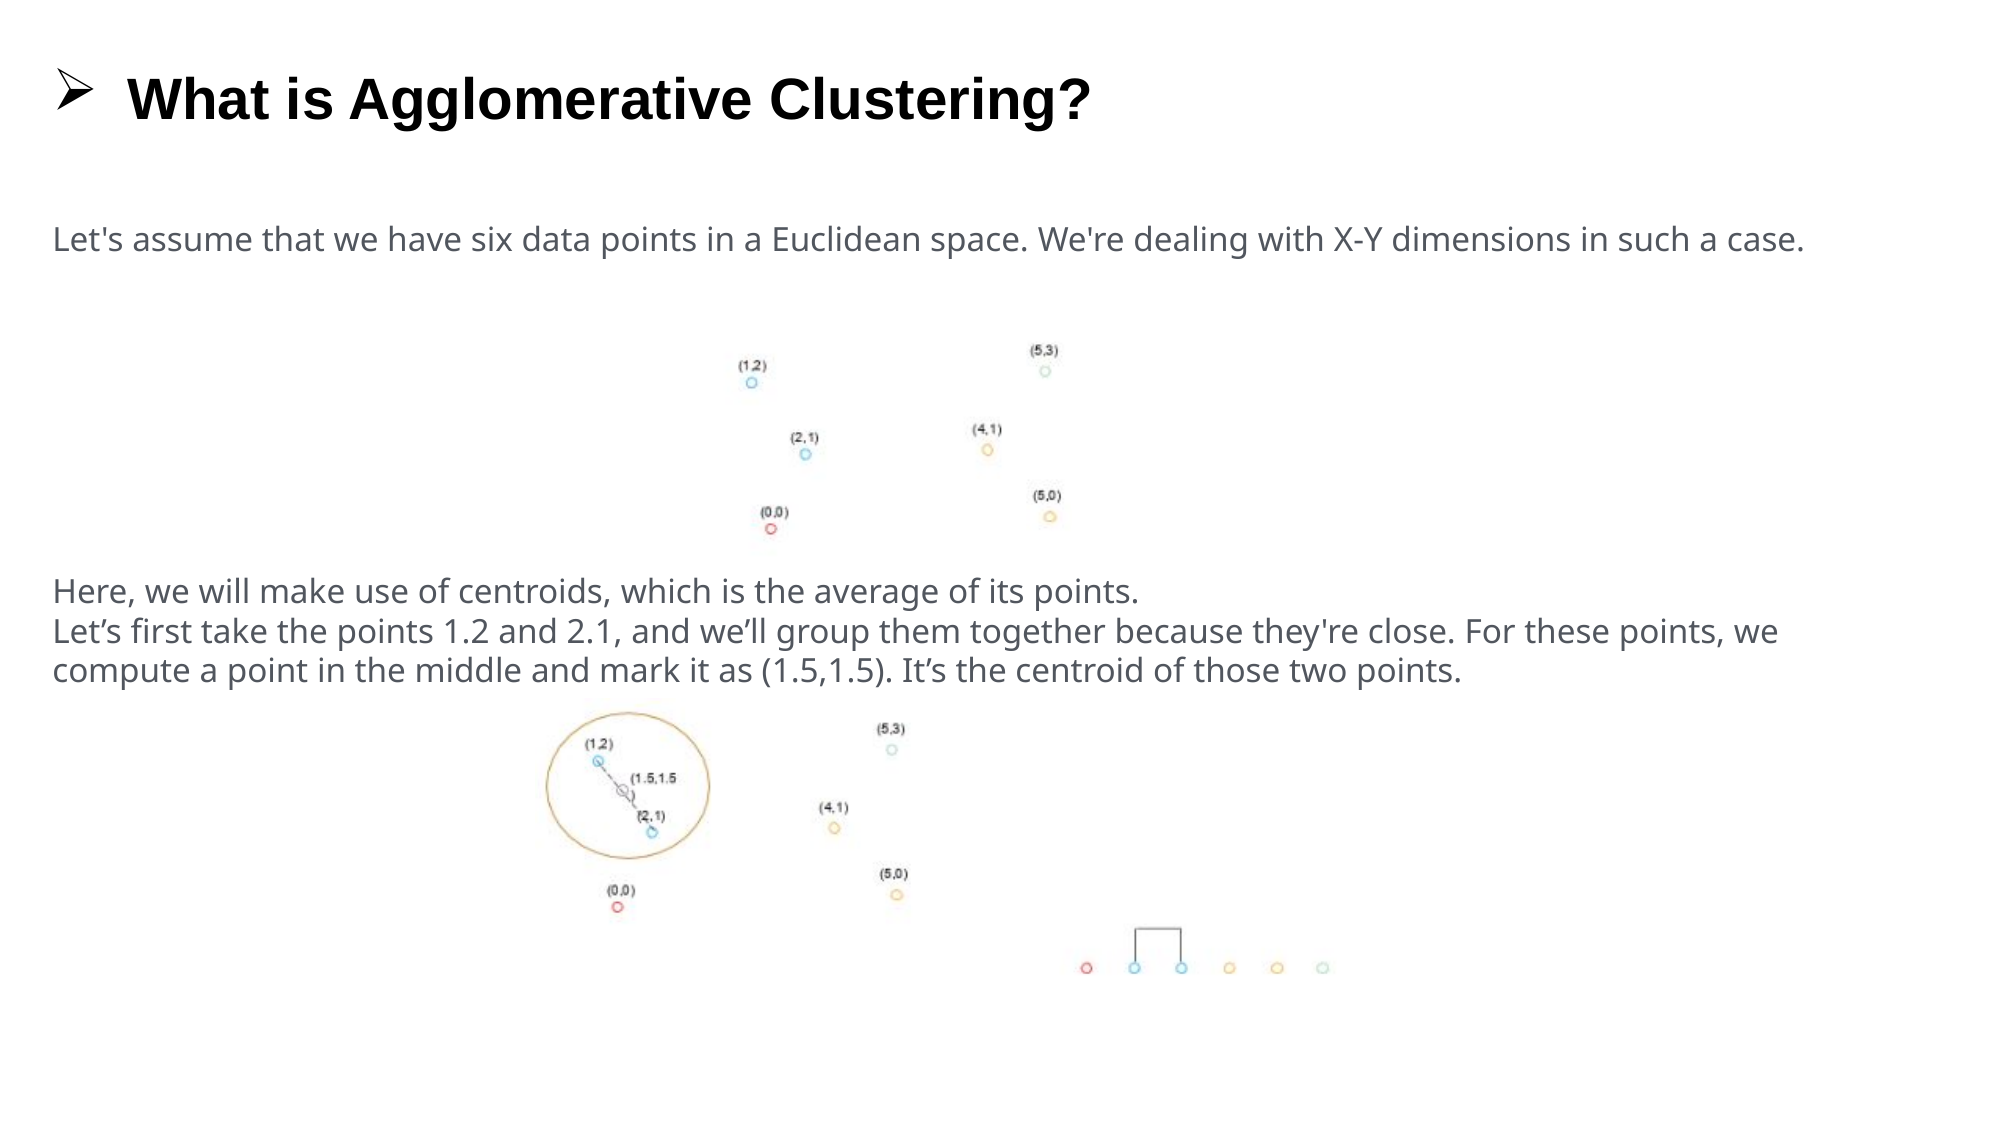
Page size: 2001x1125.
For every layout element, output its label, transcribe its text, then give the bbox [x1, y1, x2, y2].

picture [535, 698, 1340, 1087]
text_box What is Agglomerative Clustering? [37, 54, 1366, 139]
text_box Here, we will make use of centroids, which is the average of its points. Let’s first take the points 1.2 and 2.1, and we’ll group them together because they're close. For these points, we compute a point in the middle and mark it as (1.5,1.5). It’s the centroid of those two points. [37, 562, 1939, 697]
text_box Let's assume that we have six data points in a Euclidean space. We're dealing with X-Y dimensions in such a case. [37, 211, 1883, 266]
picture [701, 329, 1072, 563]
